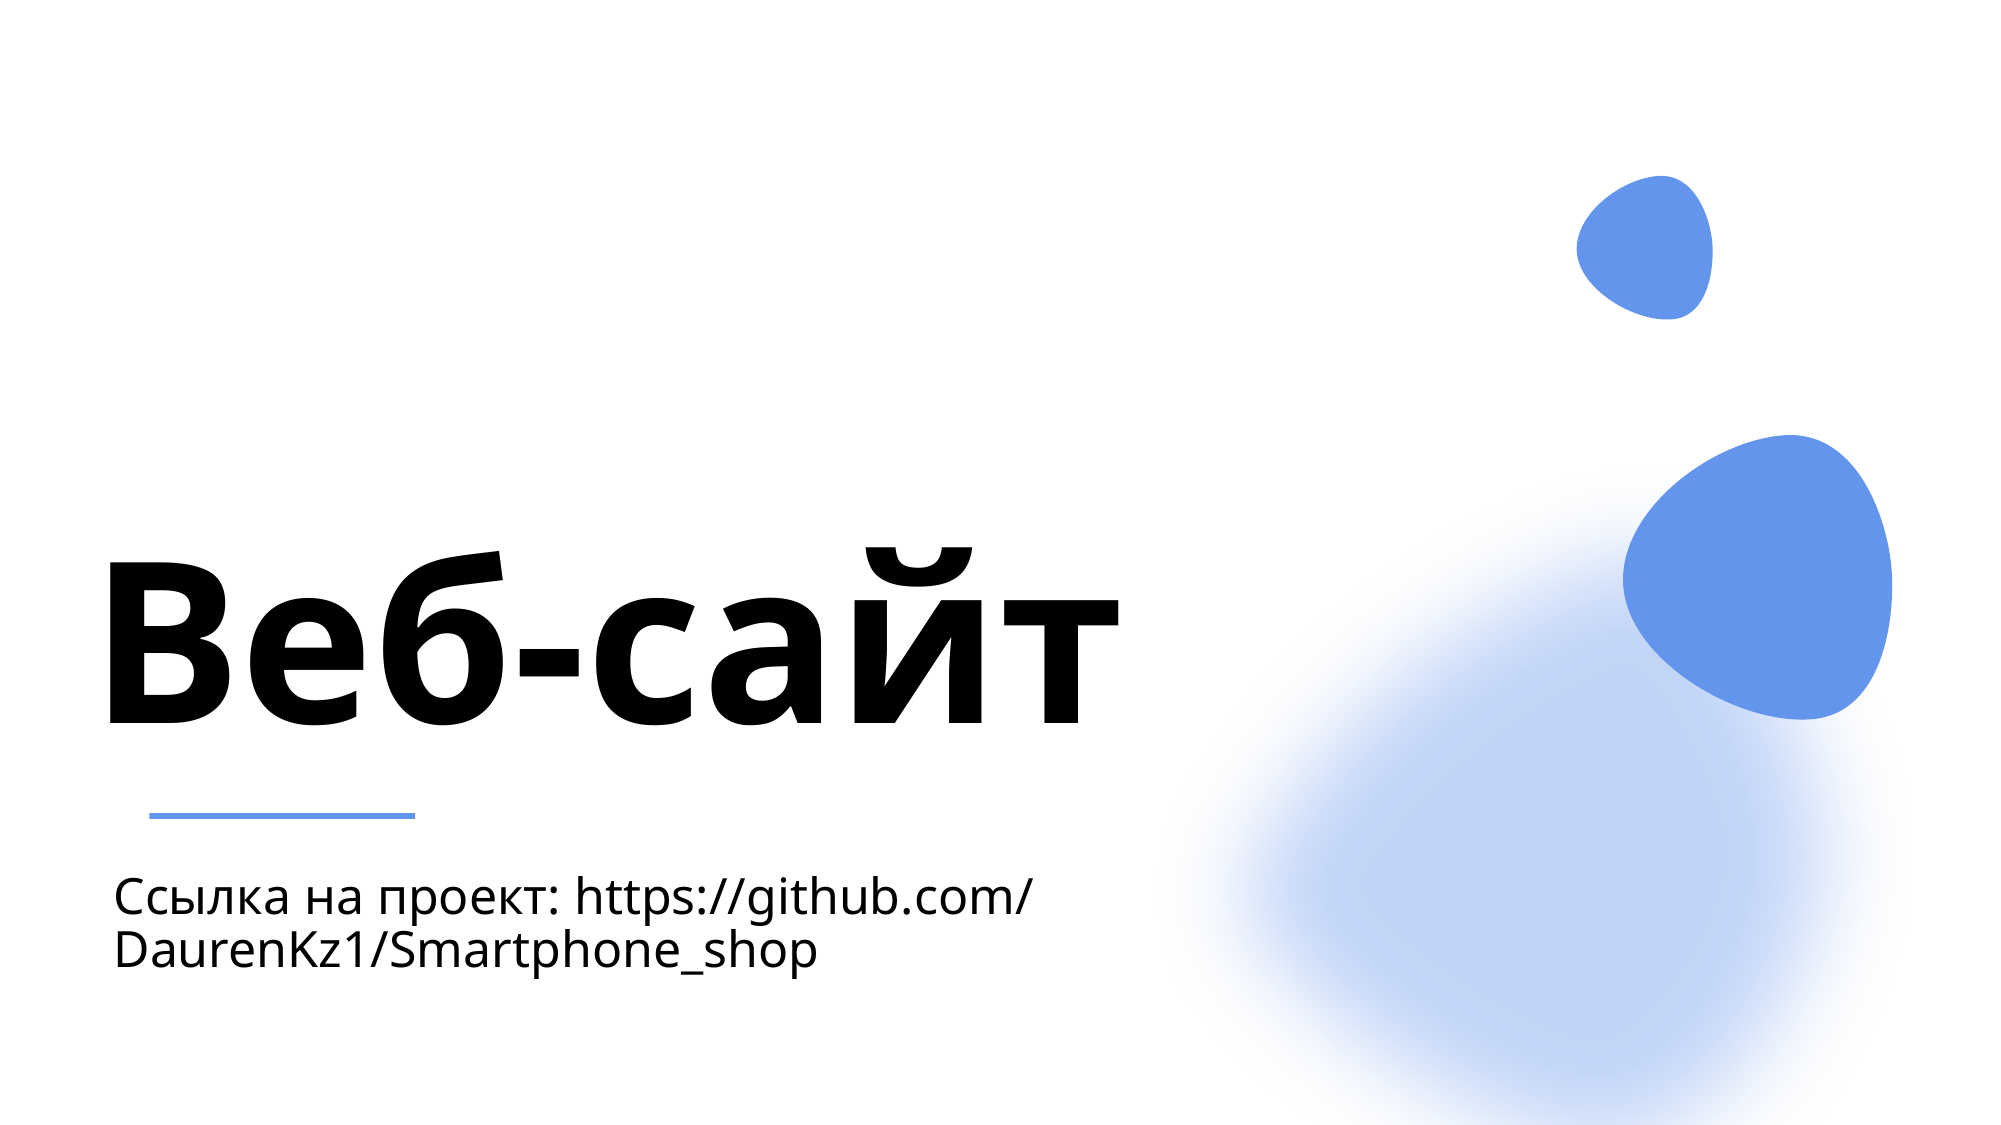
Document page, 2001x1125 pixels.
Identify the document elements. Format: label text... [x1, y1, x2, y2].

text_box Веб-сайт [88, 538, 1127, 772]
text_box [1141, 177, 2000, 1125]
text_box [149, 812, 416, 820]
text_box Ссылка на проект: https://github.com/ DaurenKz1/Smartphone_shop [112, 862, 1036, 981]
